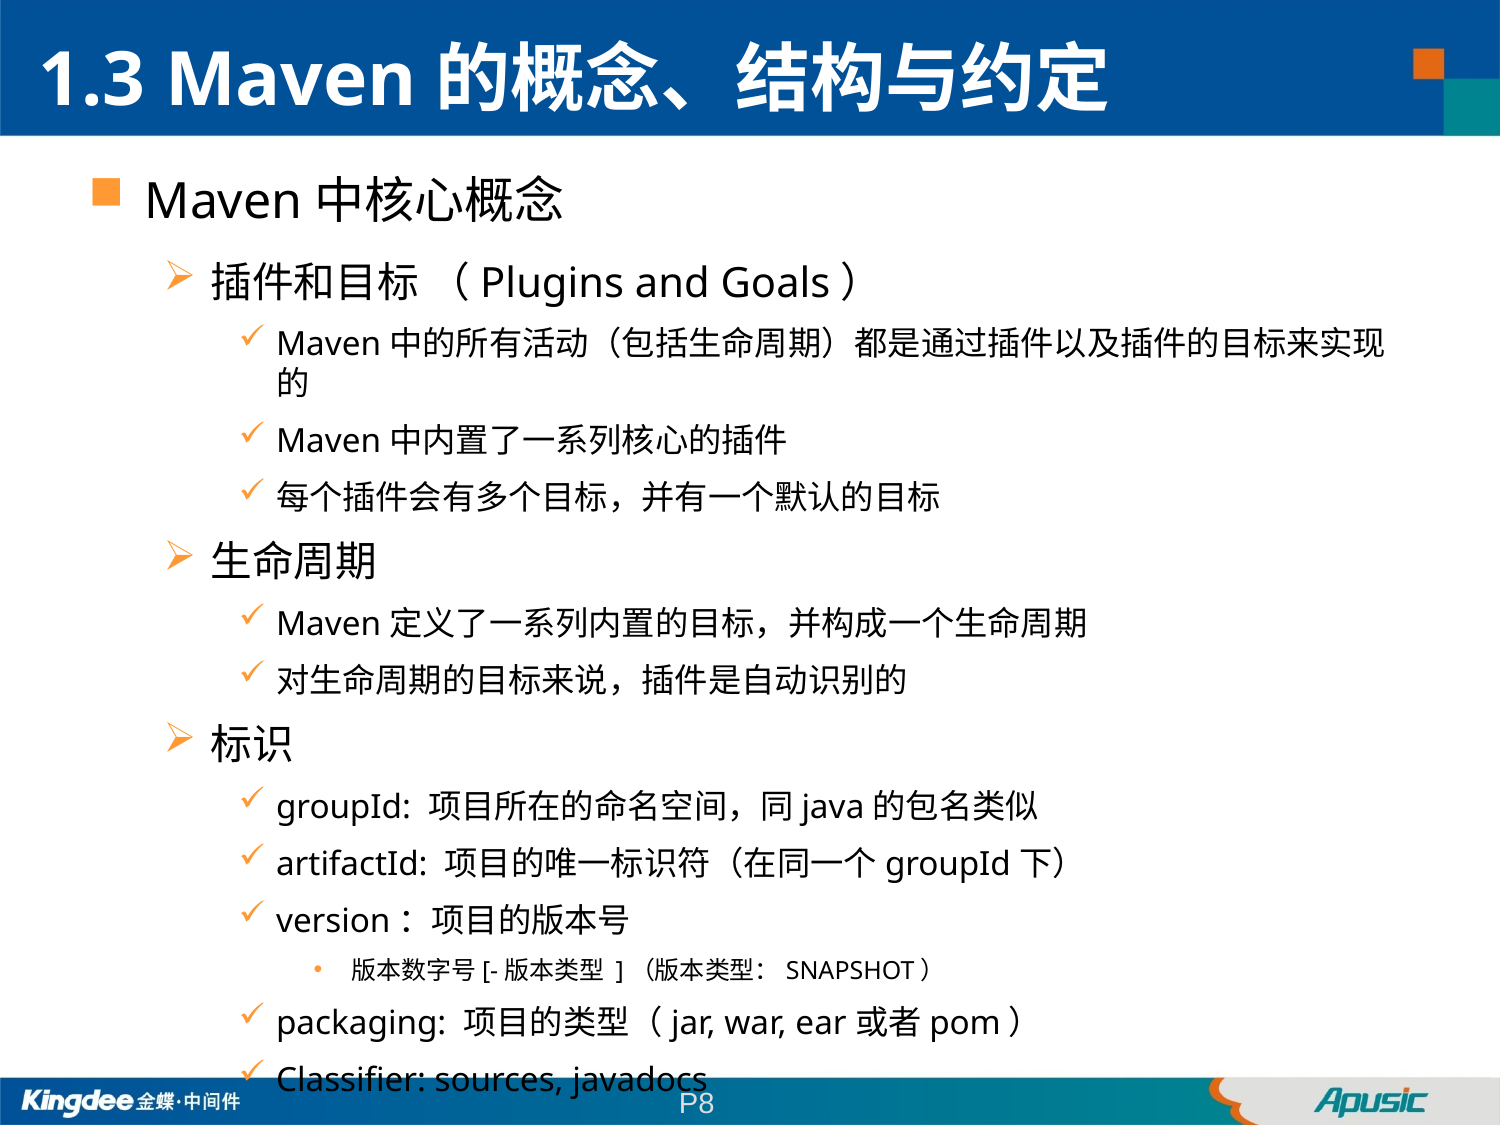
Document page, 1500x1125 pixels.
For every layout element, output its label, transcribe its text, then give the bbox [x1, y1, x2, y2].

list 1.3 Maven的概念、结构与约定 [23, 23, 1325, 129]
list Maven中核心概念 插件和目标 （Plugins and Goals） Maven中的所有活动（包括生命周期）都是通过插件以及插件的目标来实现的 Maven中内置了一系列核心的插件 每个插件会有多个目标，并有一个默认的目标 生命周期 Maven定义了一系列内置的目标，并构成一个生命周期 对生命周期的目标来说，插件是自动识别的 标识 groupId: 项目所在的命名空间，同java的包名类似 artifactId: 项目的唯一标识符（在同一个groupId下） version：项目的版本号 版本数字号[-版本类型 ]（版本类型：SNAPSHOT） packaging: 项目的类型（jar, war, ear或者pom） Classifier: sources, javadocs [73, 160, 1434, 1083]
picture [0, 0, 1500, 1125]
